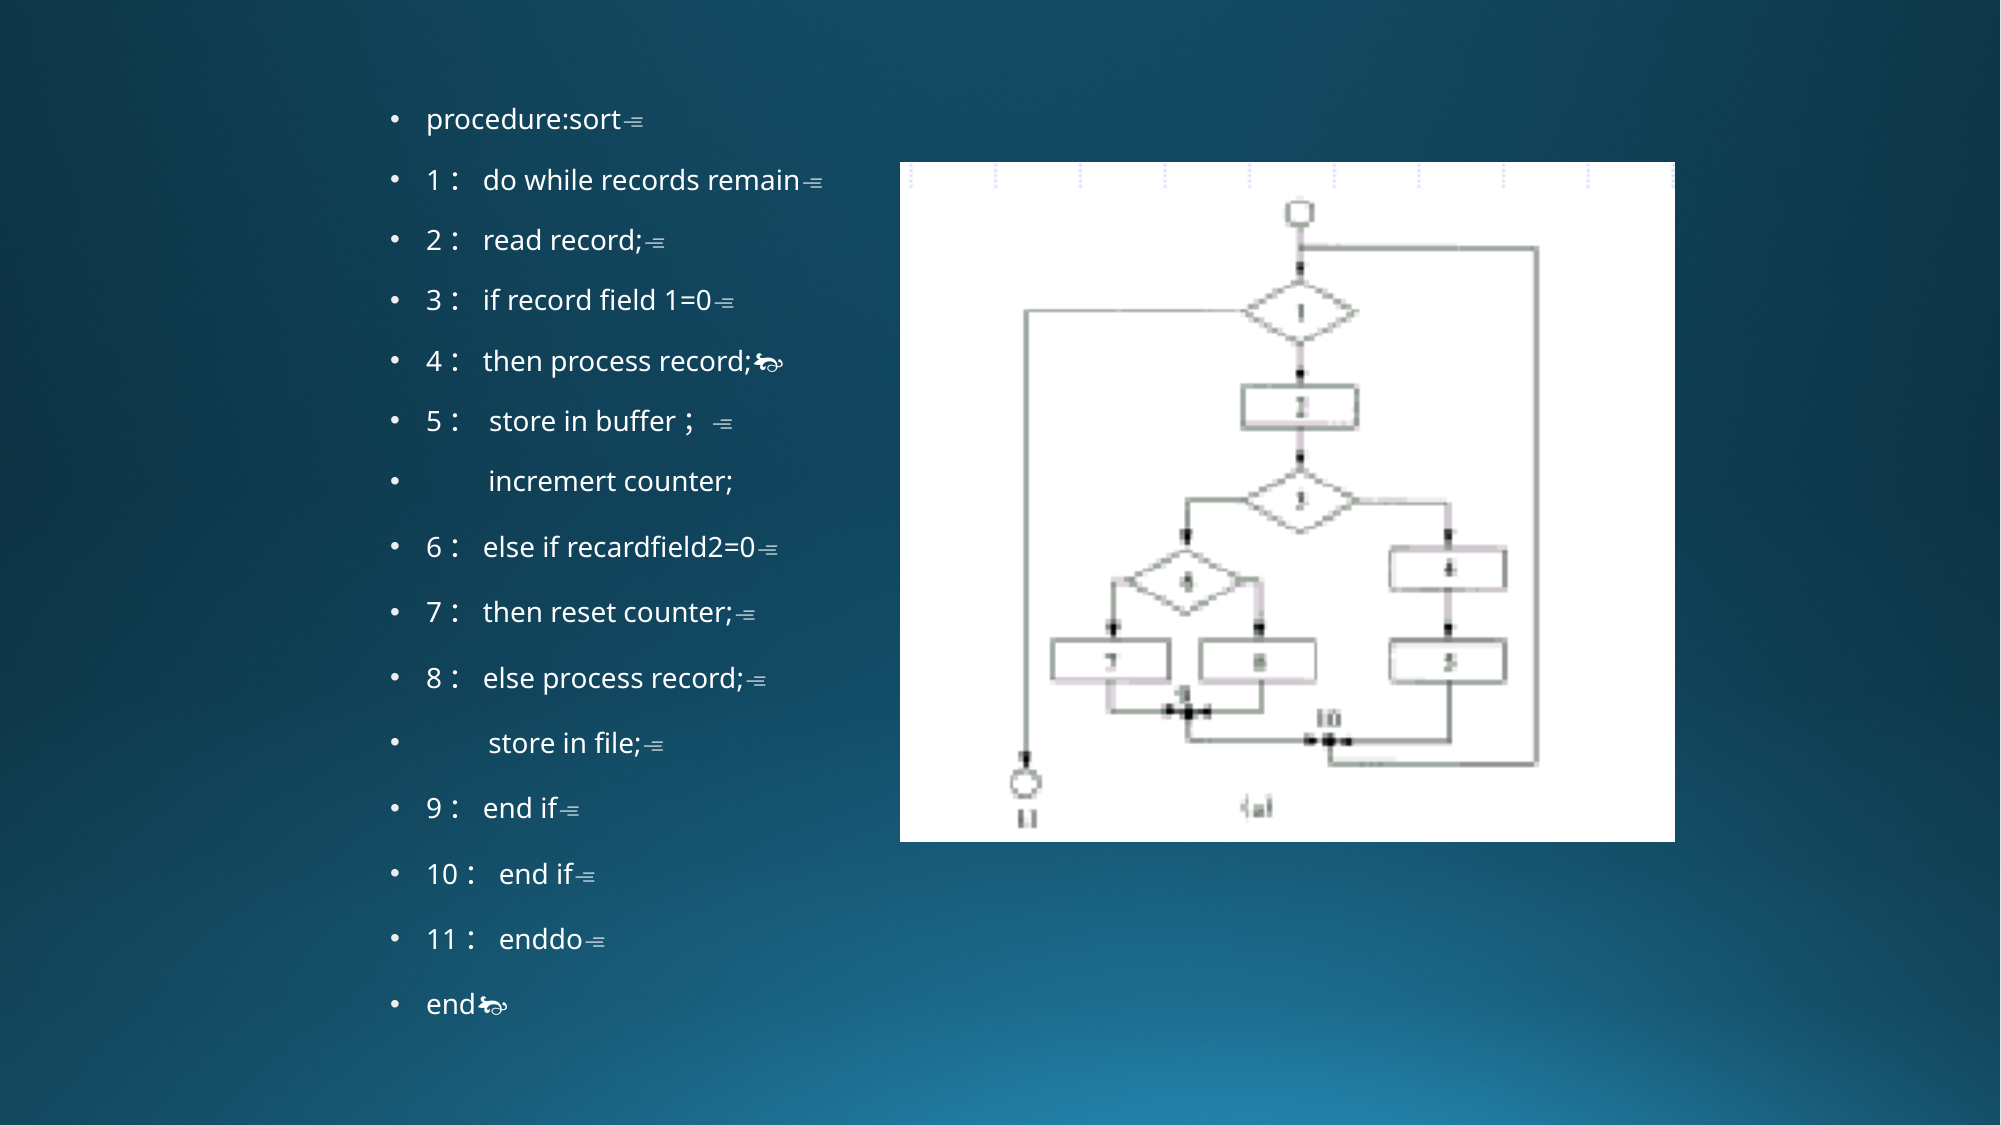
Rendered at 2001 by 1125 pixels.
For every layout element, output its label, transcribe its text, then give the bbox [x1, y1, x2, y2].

picture [0, 0, 2001, 1125]
list procedure:sort 1：do while records remain 2：read record; 3：if record field 1=0 4：then process record; 5： store in buffer； incremert counter; 6：else if recardfield2=0 7：then reset counter; 8：else process record; store in file; 9：end if 10：end if 11：enddo end [375, 87, 1700, 1038]
